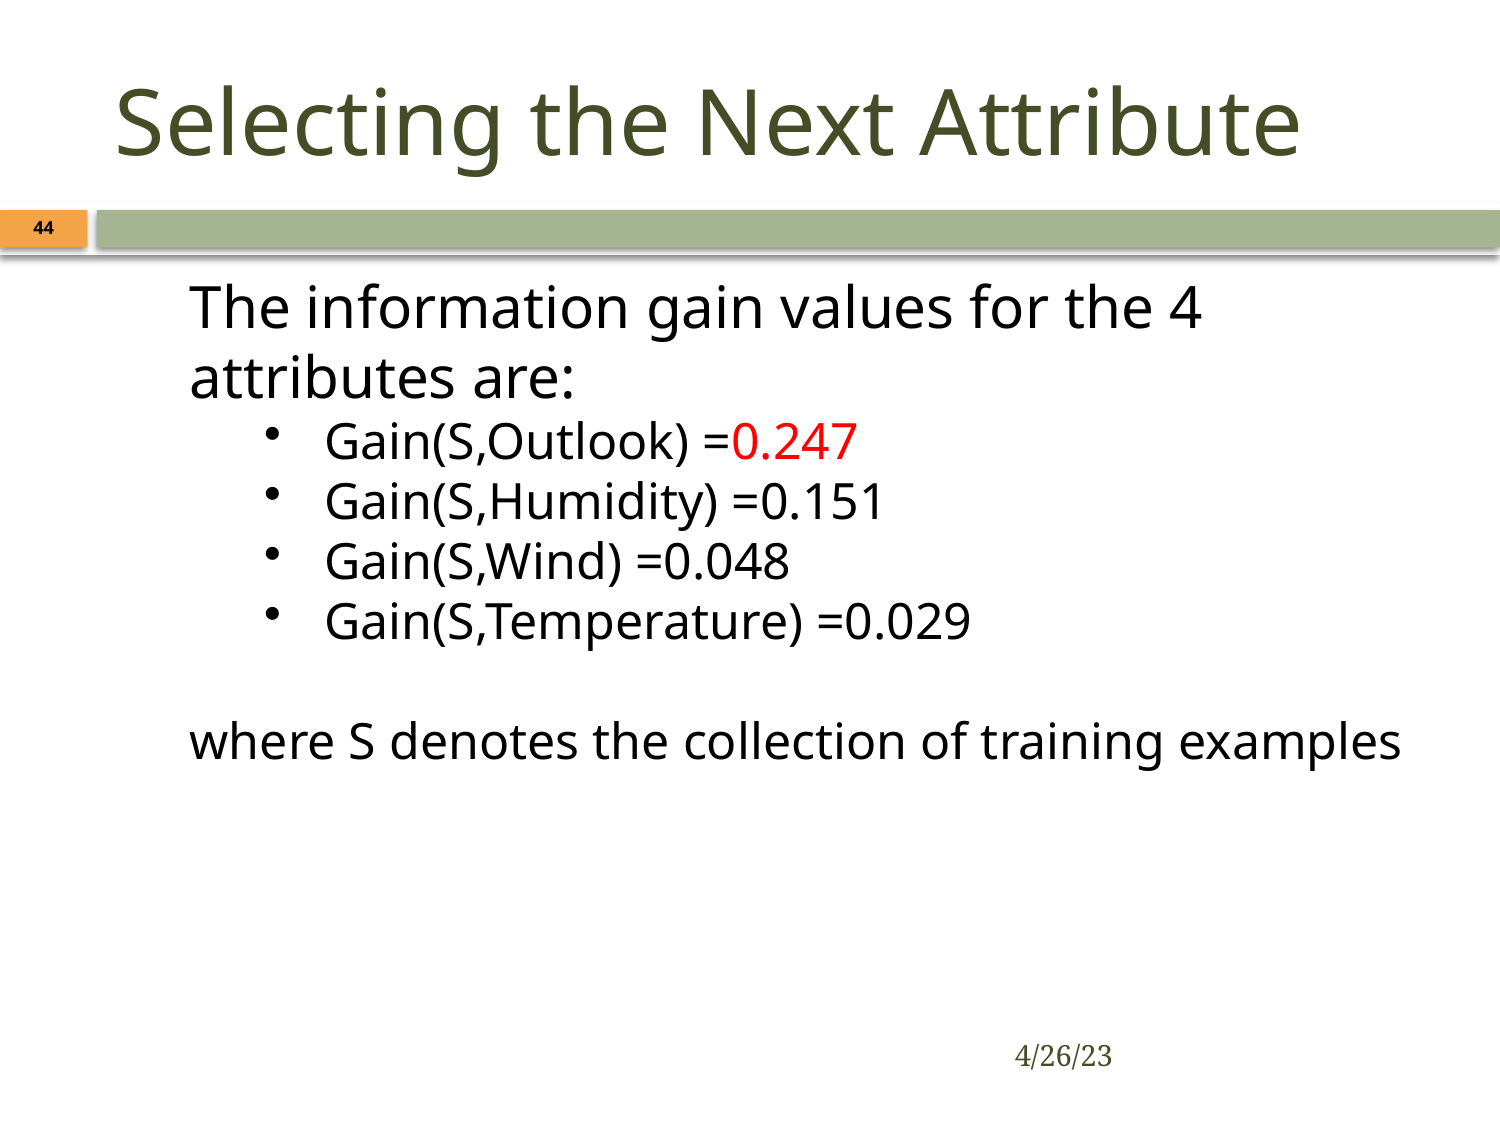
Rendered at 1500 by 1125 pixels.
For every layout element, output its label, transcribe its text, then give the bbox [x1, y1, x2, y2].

text_box The information gain values for the 4 attributes are: Gain(S,Outlook) =0.247 Gain(S,Humidity) =0.151 Gain(S,Wind) =0.048 Gain(S,Temperature) =0.029 where S denotes the collection of training examples [174, 262, 1438, 778]
slide_number 44 [0, 208, 88, 249]
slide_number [999, 1025, 1438, 1085]
title Selecting the Next Attribute [99, 37, 1438, 200]
